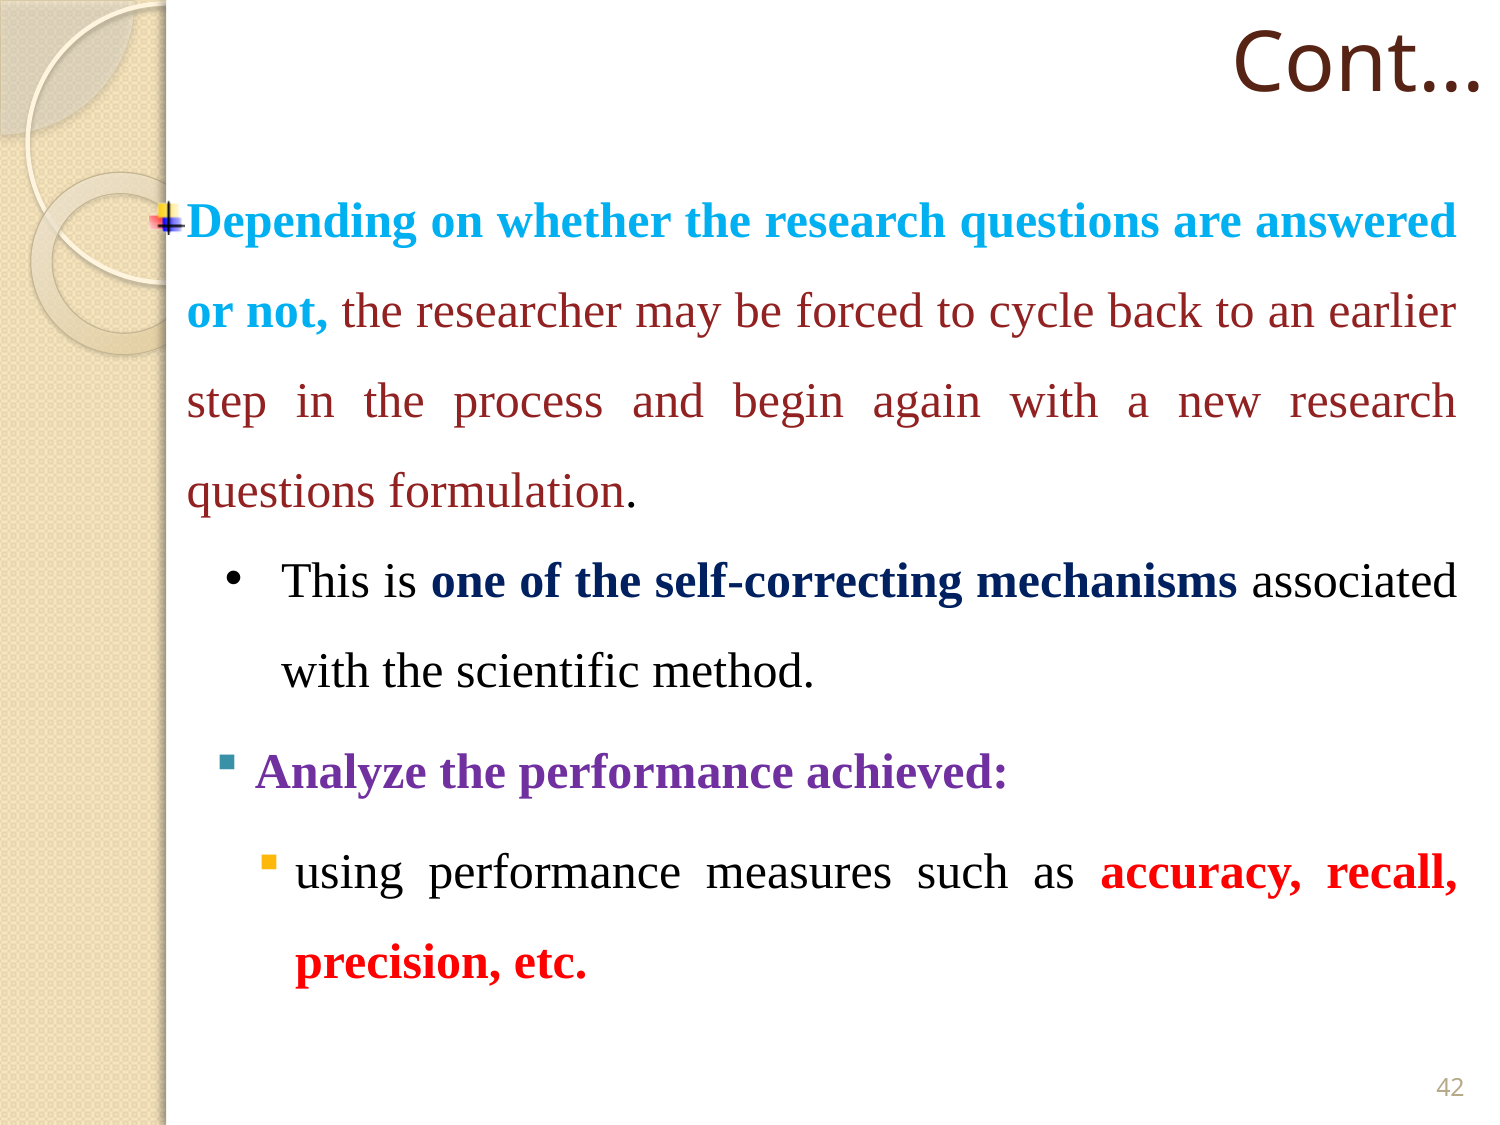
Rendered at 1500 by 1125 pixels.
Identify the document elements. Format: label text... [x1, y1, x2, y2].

text_box Depending on whether the research questions are answered or not, the researcher may be forced to cycle back to an earlier step in the process and begin again with a new research questions formulation. This is one of the self-correcting mechanisms associated with the scientific method. Analyze the performance achieved: using performance measures such as accuracy, recall, precision, etc. [134, 149, 1473, 1057]
text_box Cont… [0, 0, 1500, 116]
slide_number 42 [1413, 1034, 1488, 1113]
picture [149, 199, 185, 235]
